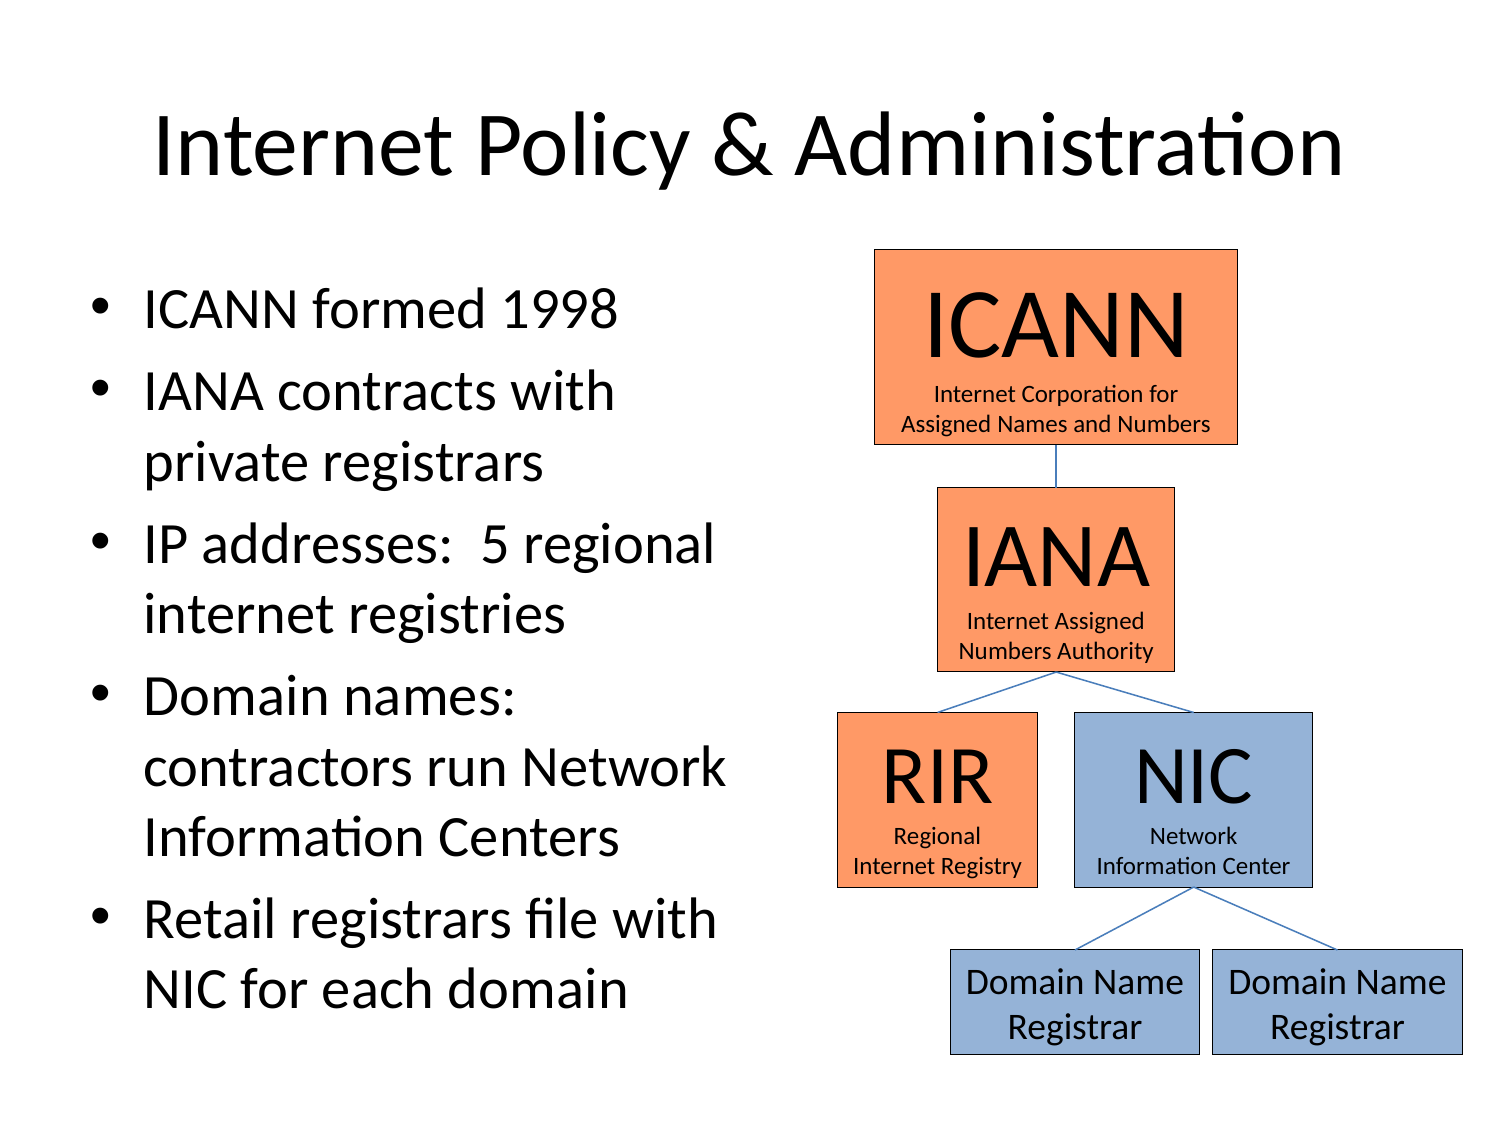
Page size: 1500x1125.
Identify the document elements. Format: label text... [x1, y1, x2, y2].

list ICANN formed 1998 IANA contracts with private registrars IP addresses: 5 regional internet registries Domain names: contractors run Network Information Centers Retail registrars file with NIC for each domain [75, 262, 788, 1038]
text_box ICANN Internet Corporation for Assigned Names and Numbers [874, 249, 1238, 445]
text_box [977, 633, 1017, 753]
text_box IANA Internet Assigned Numbers Authority [937, 487, 1175, 672]
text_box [1105, 624, 1145, 763]
text_box Domain Name Registrar [950, 949, 1200, 1055]
text_box RIR Regional Internet Registry [837, 712, 1038, 888]
text_box Domain Name Registrar [1212, 949, 1463, 1055]
text_box NIC Network Information Center [1074, 712, 1313, 888]
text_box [1103, 859, 1165, 980]
title Internet Policy & Administration [75, 45, 1425, 233]
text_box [1234, 847, 1297, 992]
